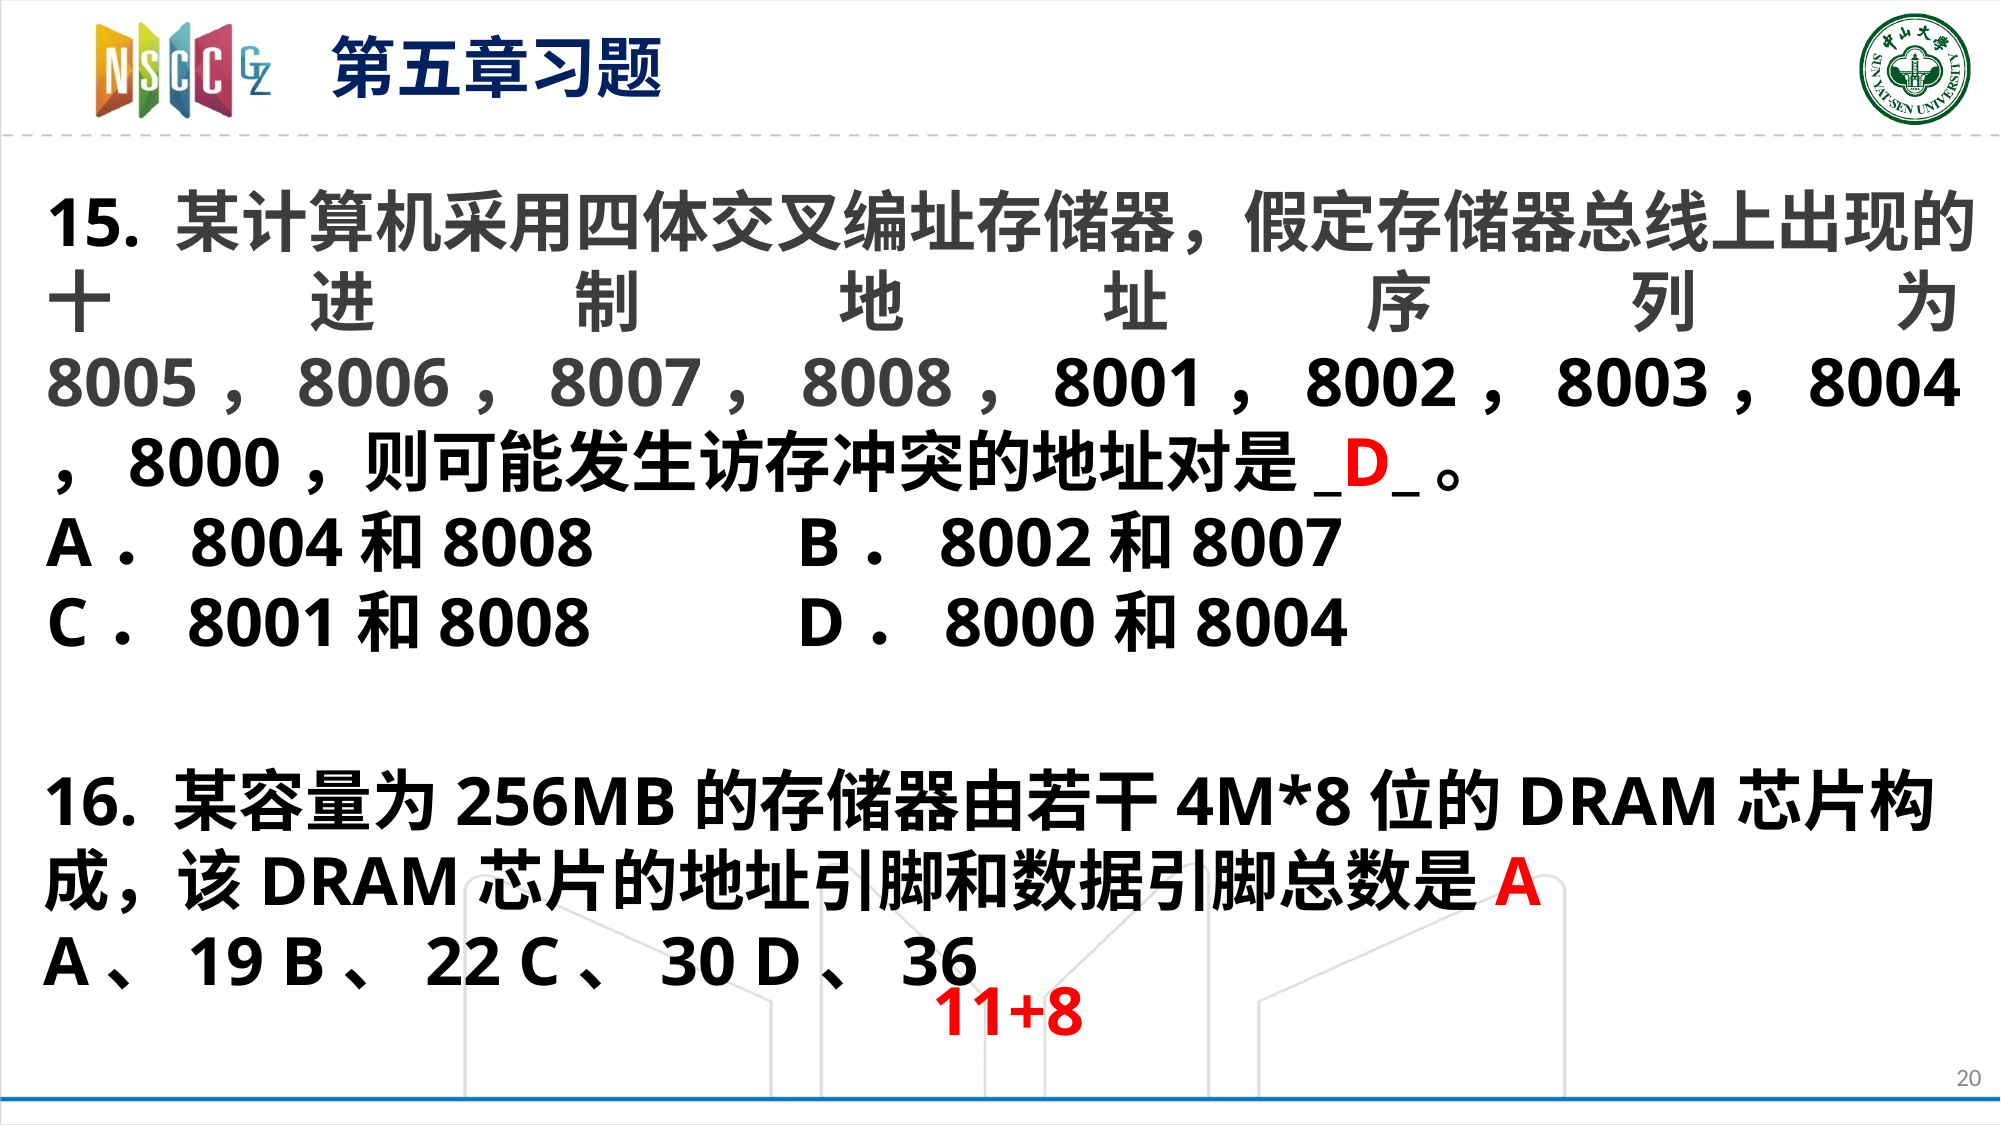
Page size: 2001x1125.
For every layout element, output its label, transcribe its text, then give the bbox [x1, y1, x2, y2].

text_box 第五章习题 [314, 18, 1490, 114]
slide_number 20 [1646, 1046, 1997, 1107]
text_box 16. 某容量为256MB的存储器由若干4M*8位的DRAM芯片构成，该DRAM芯片的地址引脚和数据引脚总数是A A、19 B、22 C、30 D、36 [28, 751, 1969, 1007]
picture [0, 0, 2001, 1125]
text_box 15. 某计算机采用四体交叉编址存储器，假定存储器总线上出现的十进制地址序列为8005，8006，8007，8008，8001，8002，8003，8004，8000，则可能发生访存冲突的地址对是_D_。 A．8004和8008 B．8002和8007 C．8001和8008 D．8000和8004 [31, 172, 1993, 668]
text_box 11+8 [917, 960, 1490, 1056]
